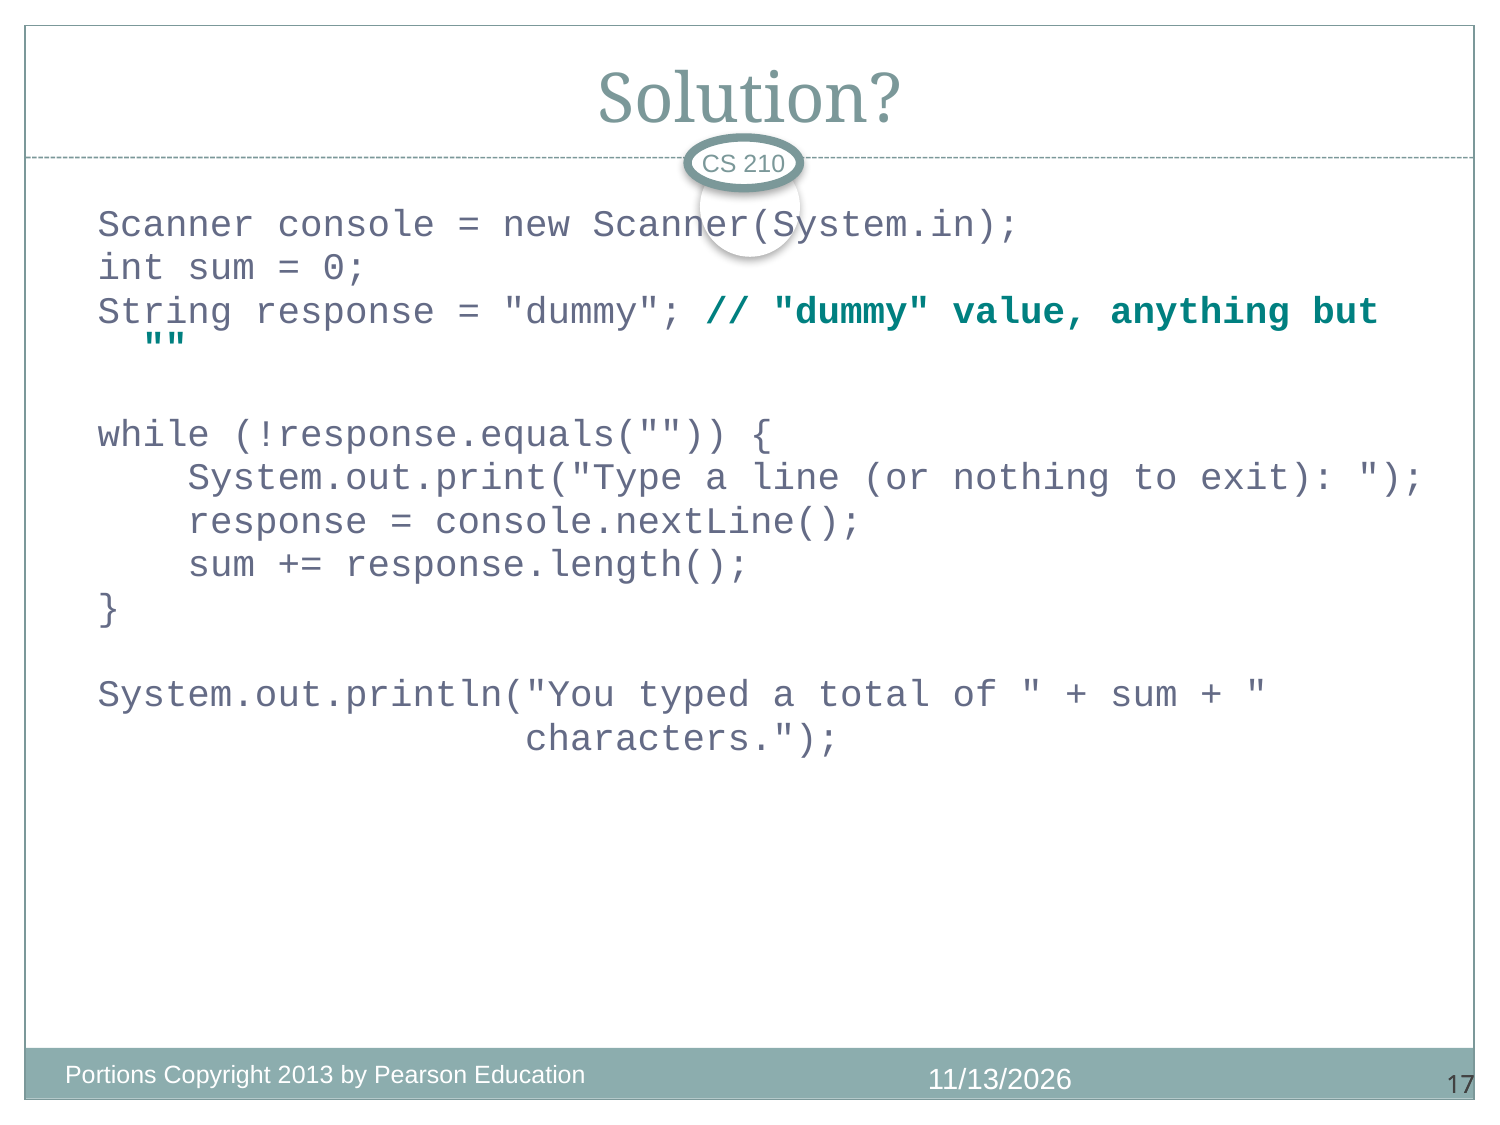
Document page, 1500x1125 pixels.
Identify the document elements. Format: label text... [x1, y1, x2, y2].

footer Portions Copyright 2013 by Pearson Education [50, 1051, 663, 1112]
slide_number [837, 1052, 1088, 1113]
title Solution? [49, 37, 1450, 144]
slide_number CS 210 [675, 137, 813, 188]
list Scanner console = new Scanner(System.in); int sum = 0; String response = "dummy"; // "dummy" value, anything but "" while (!response.equals("")) { System.out.print("Type a line (or nothing to exit): "); response = console.nextLine(); sum += response.length(); } System.out.println("You typed a total of " + sum + " characters."); [37, 200, 1463, 1038]
